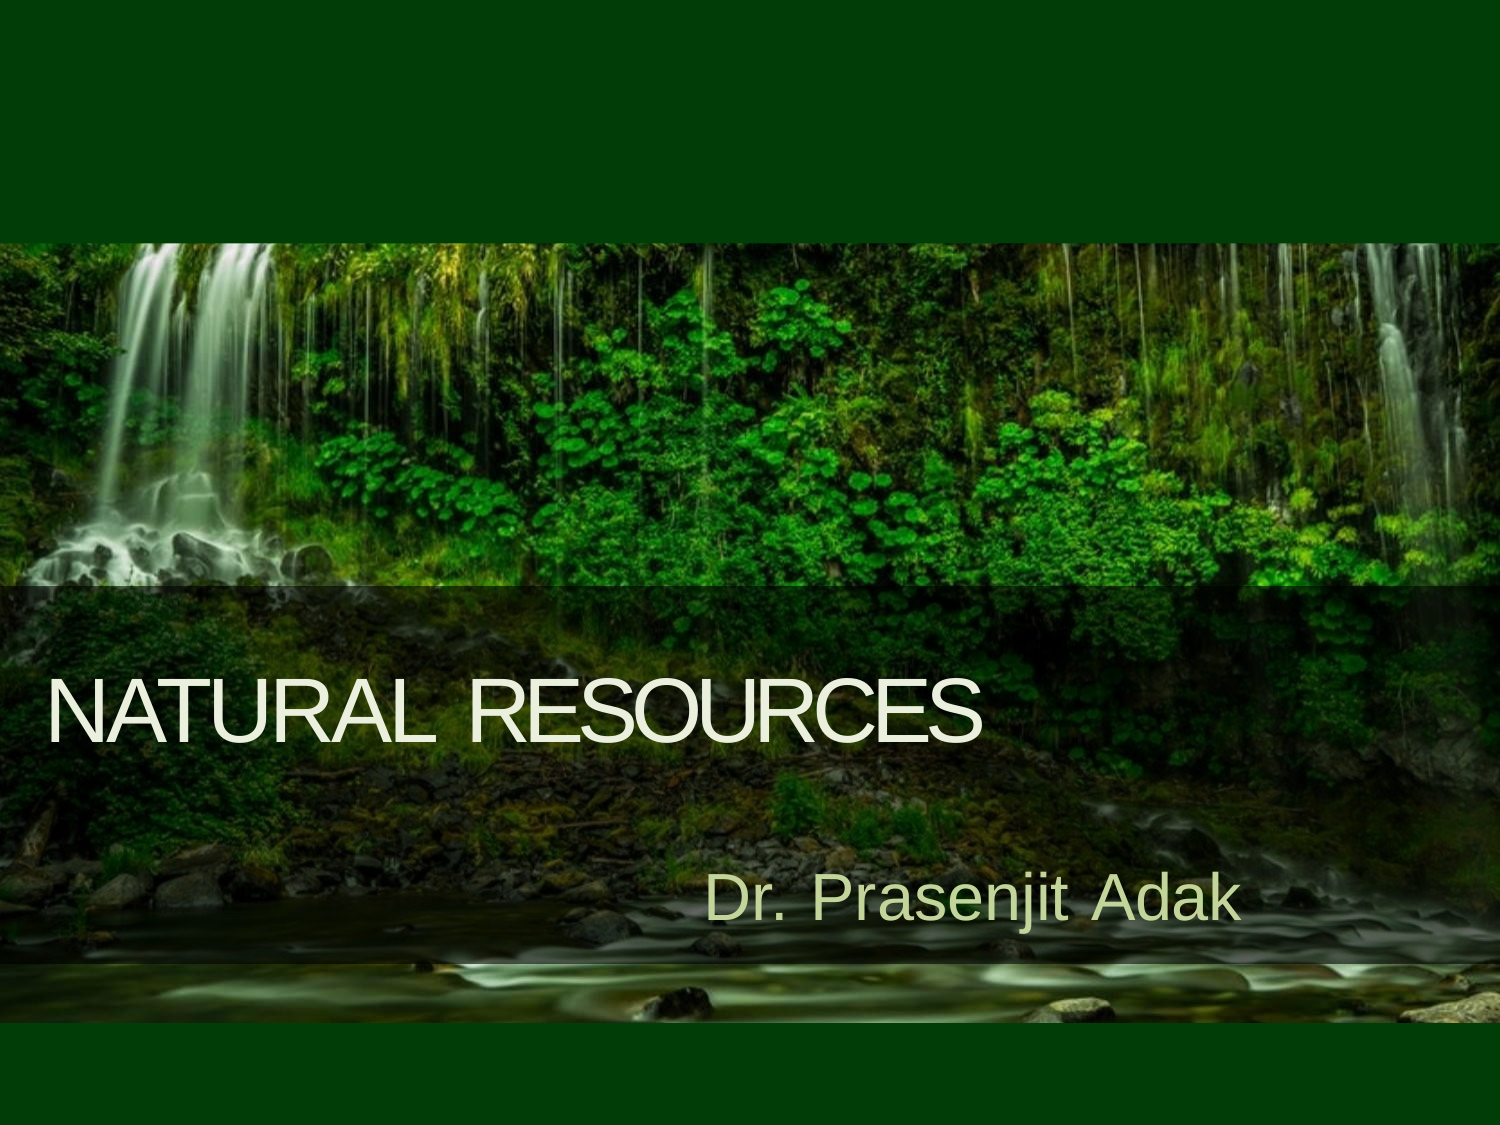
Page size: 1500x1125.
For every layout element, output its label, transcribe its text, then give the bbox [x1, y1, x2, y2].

text_box NATURAL RESOURCES Dr. Prasenjit Adak [42, 648, 1249, 934]
picture [0, 244, 1500, 1023]
